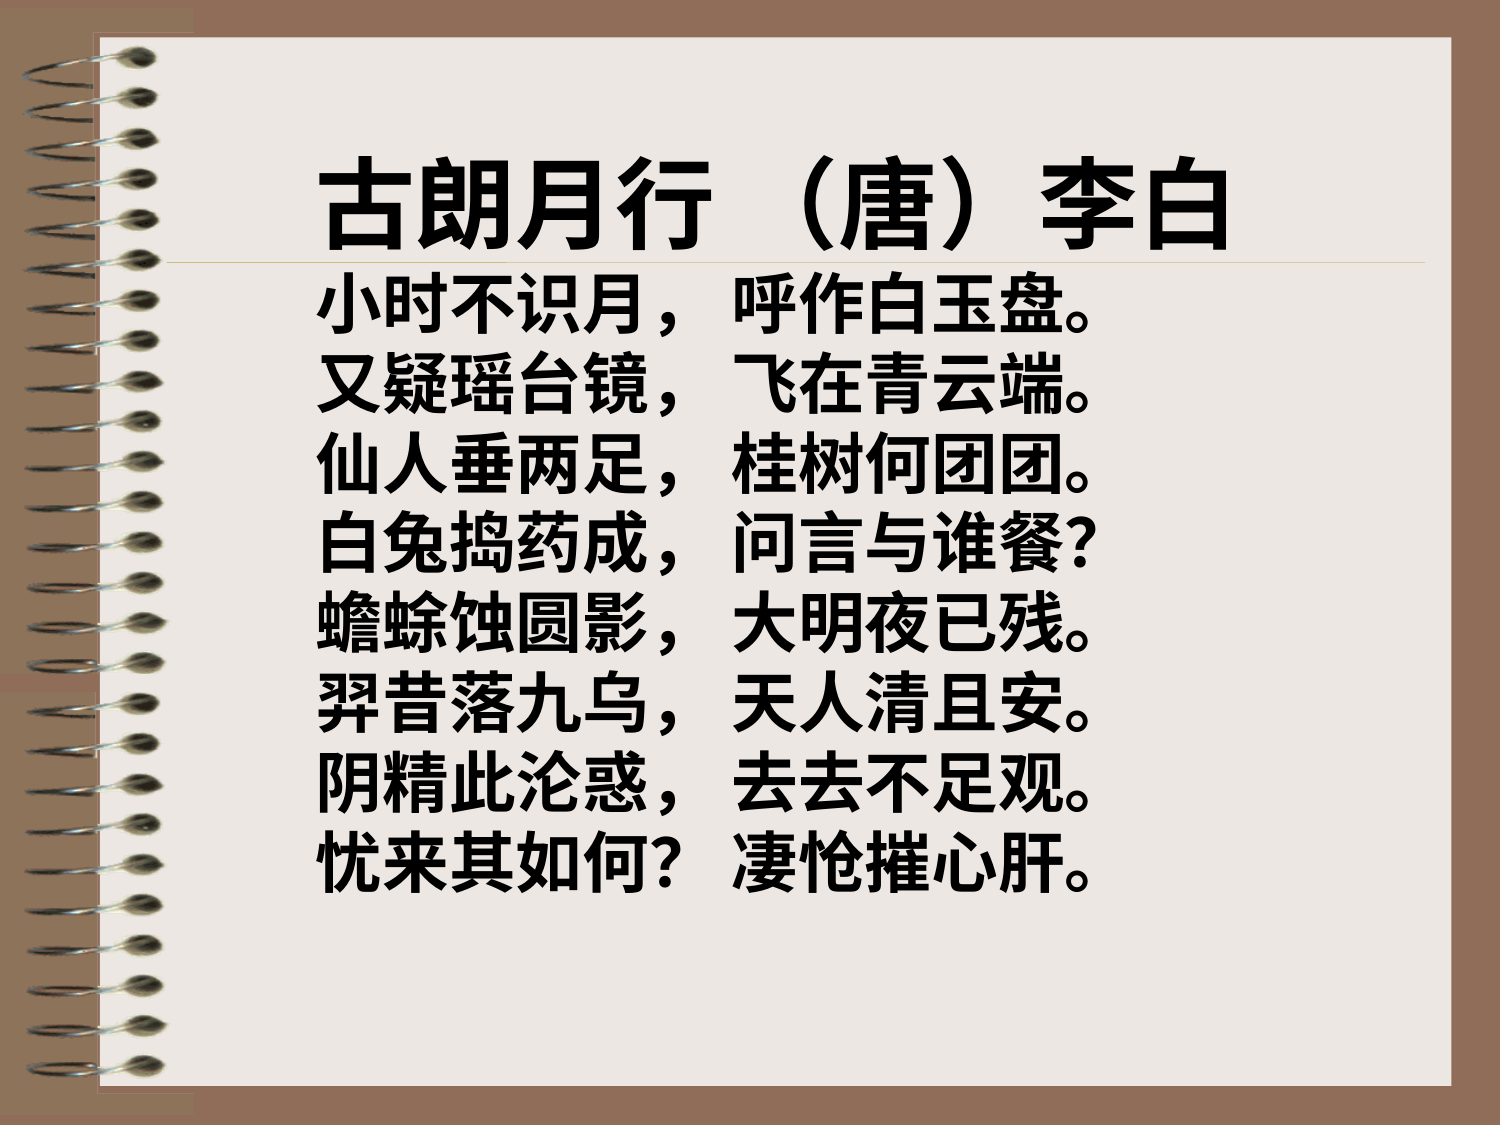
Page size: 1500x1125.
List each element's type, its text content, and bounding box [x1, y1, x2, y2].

picture [0, 692, 194, 1115]
text_box 古朗月行 （唐）李白 小时不识月， 呼作白玉盘。 又疑瑶台镜， 飞在青云端。 仙人垂两足， 桂树何团团。 白兔捣药成， 问言与谁餐？ 蟾蜍蚀圆影， 大明夜已残。 羿昔落九乌， 天人清且安。 阴精此沦惑， 去去不足观。 忧来其如何？ 凄怆摧心肝。 [301, 211, 1353, 909]
picture [0, 8, 194, 674]
